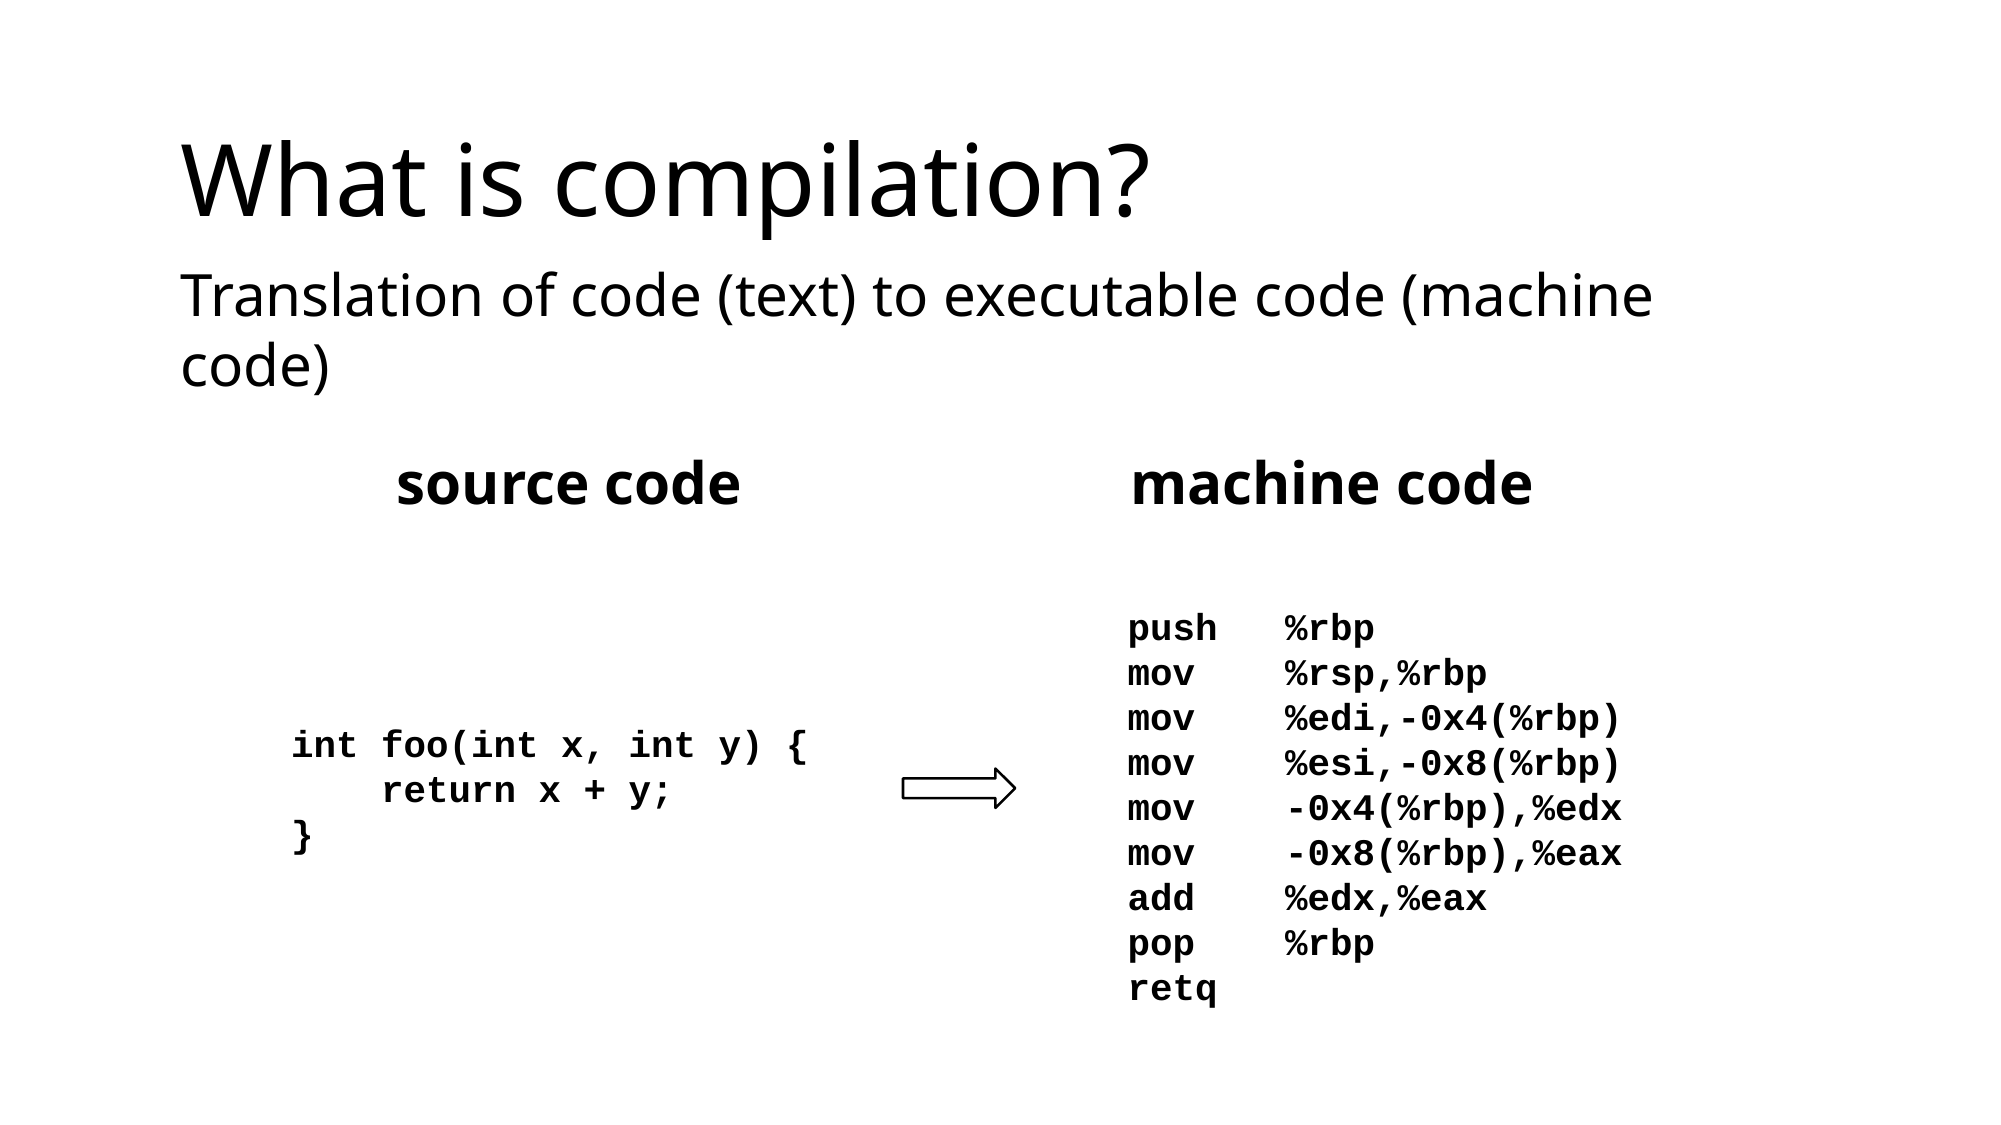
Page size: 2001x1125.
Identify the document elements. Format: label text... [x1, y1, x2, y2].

text_box machine code [1112, 439, 1551, 524]
text_box push %rbp mov %rsp,%rbp mov %edi,-0x4(%rbp) mov %esi,-0x8(%rbp) mov -0x4(%rbp),%edx mov -0x8(%rbp),%eax add %edx,%eax pop %rbp retq [1112, 595, 1921, 1016]
text_box source code [350, 439, 789, 524]
text_box int foo(int x, int y) { return x + y; } [276, 712, 863, 863]
text_box [901, 767, 1017, 810]
text_box Translation of code (text) to executable code (machine code) [165, 250, 1829, 406]
text_box What is compilation? [165, 109, 1829, 245]
